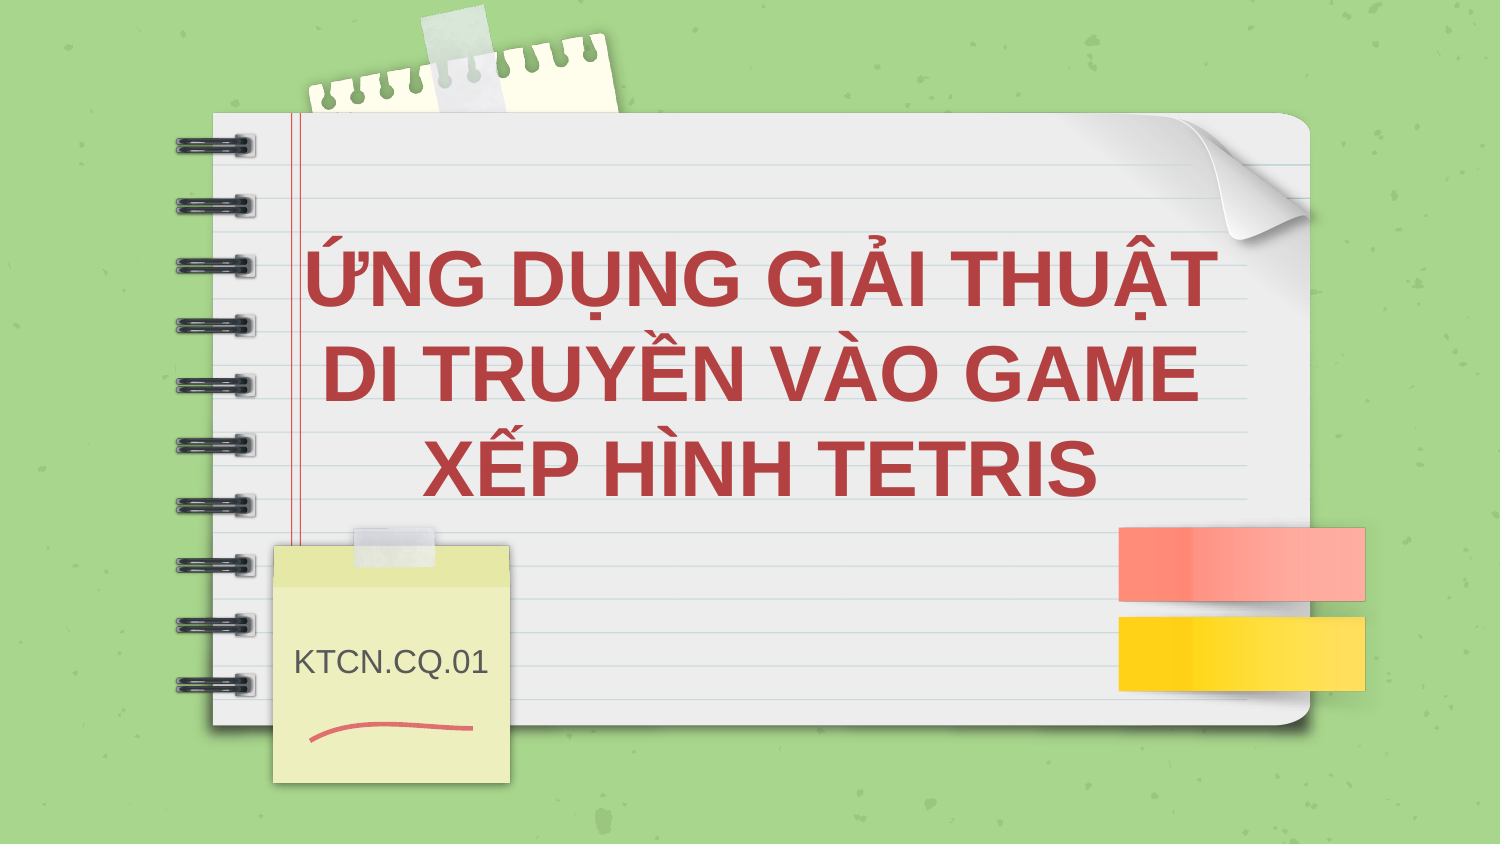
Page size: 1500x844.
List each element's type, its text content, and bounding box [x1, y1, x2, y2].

text_box [309, 724, 473, 741]
picture [171, 0, 1407, 795]
subtitle KTCN.CQ.01 [274, 592, 509, 723]
title ỨNG DỤNG GIẢI THUẬT DI TRUYỀN VÀO GAME XẾP HÌNH TETRIS [274, 255, 1249, 528]
